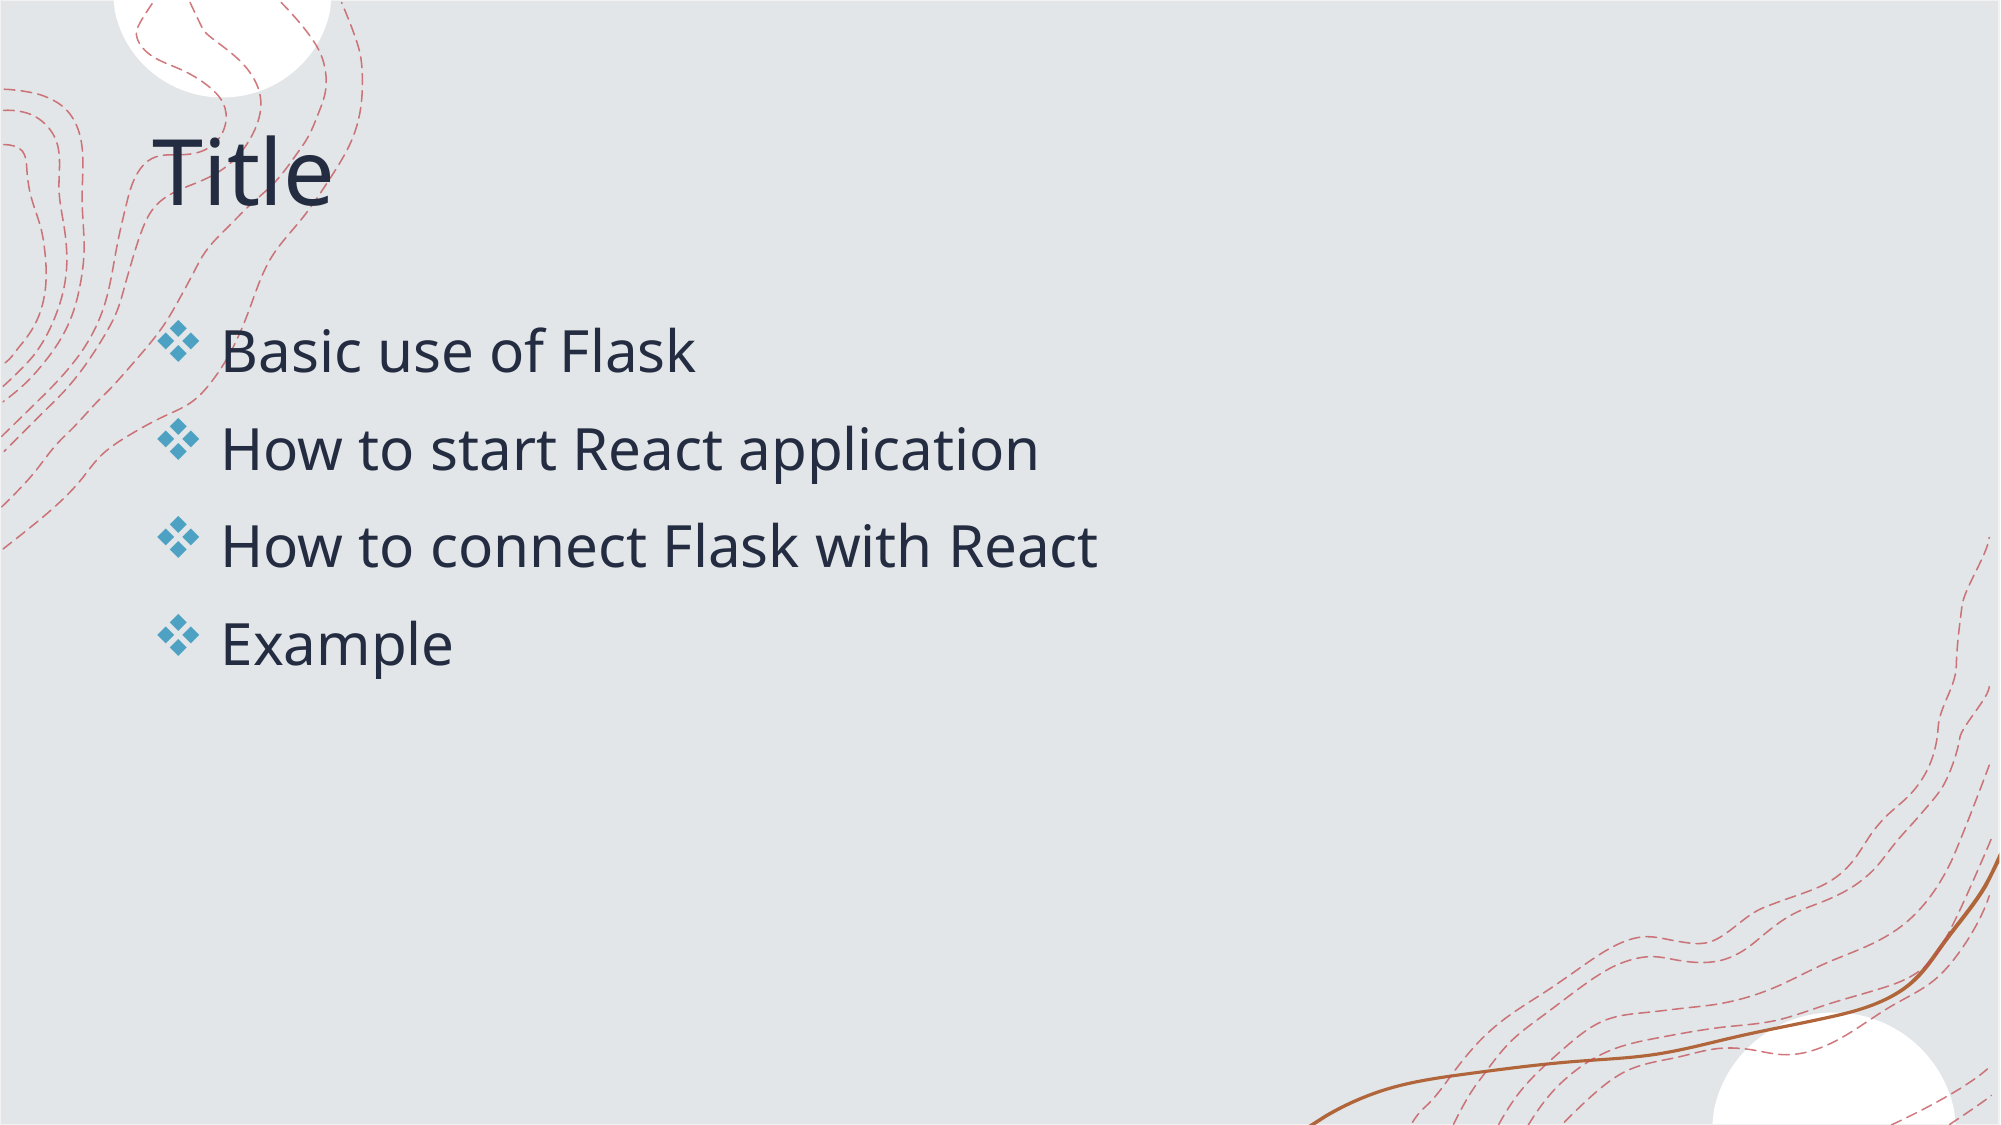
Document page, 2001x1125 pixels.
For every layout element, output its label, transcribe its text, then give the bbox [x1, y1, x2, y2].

list Basic use of Flask How to start React application How to connect Flask with React Example [137, 299, 1863, 1014]
title Title [137, 59, 1863, 278]
